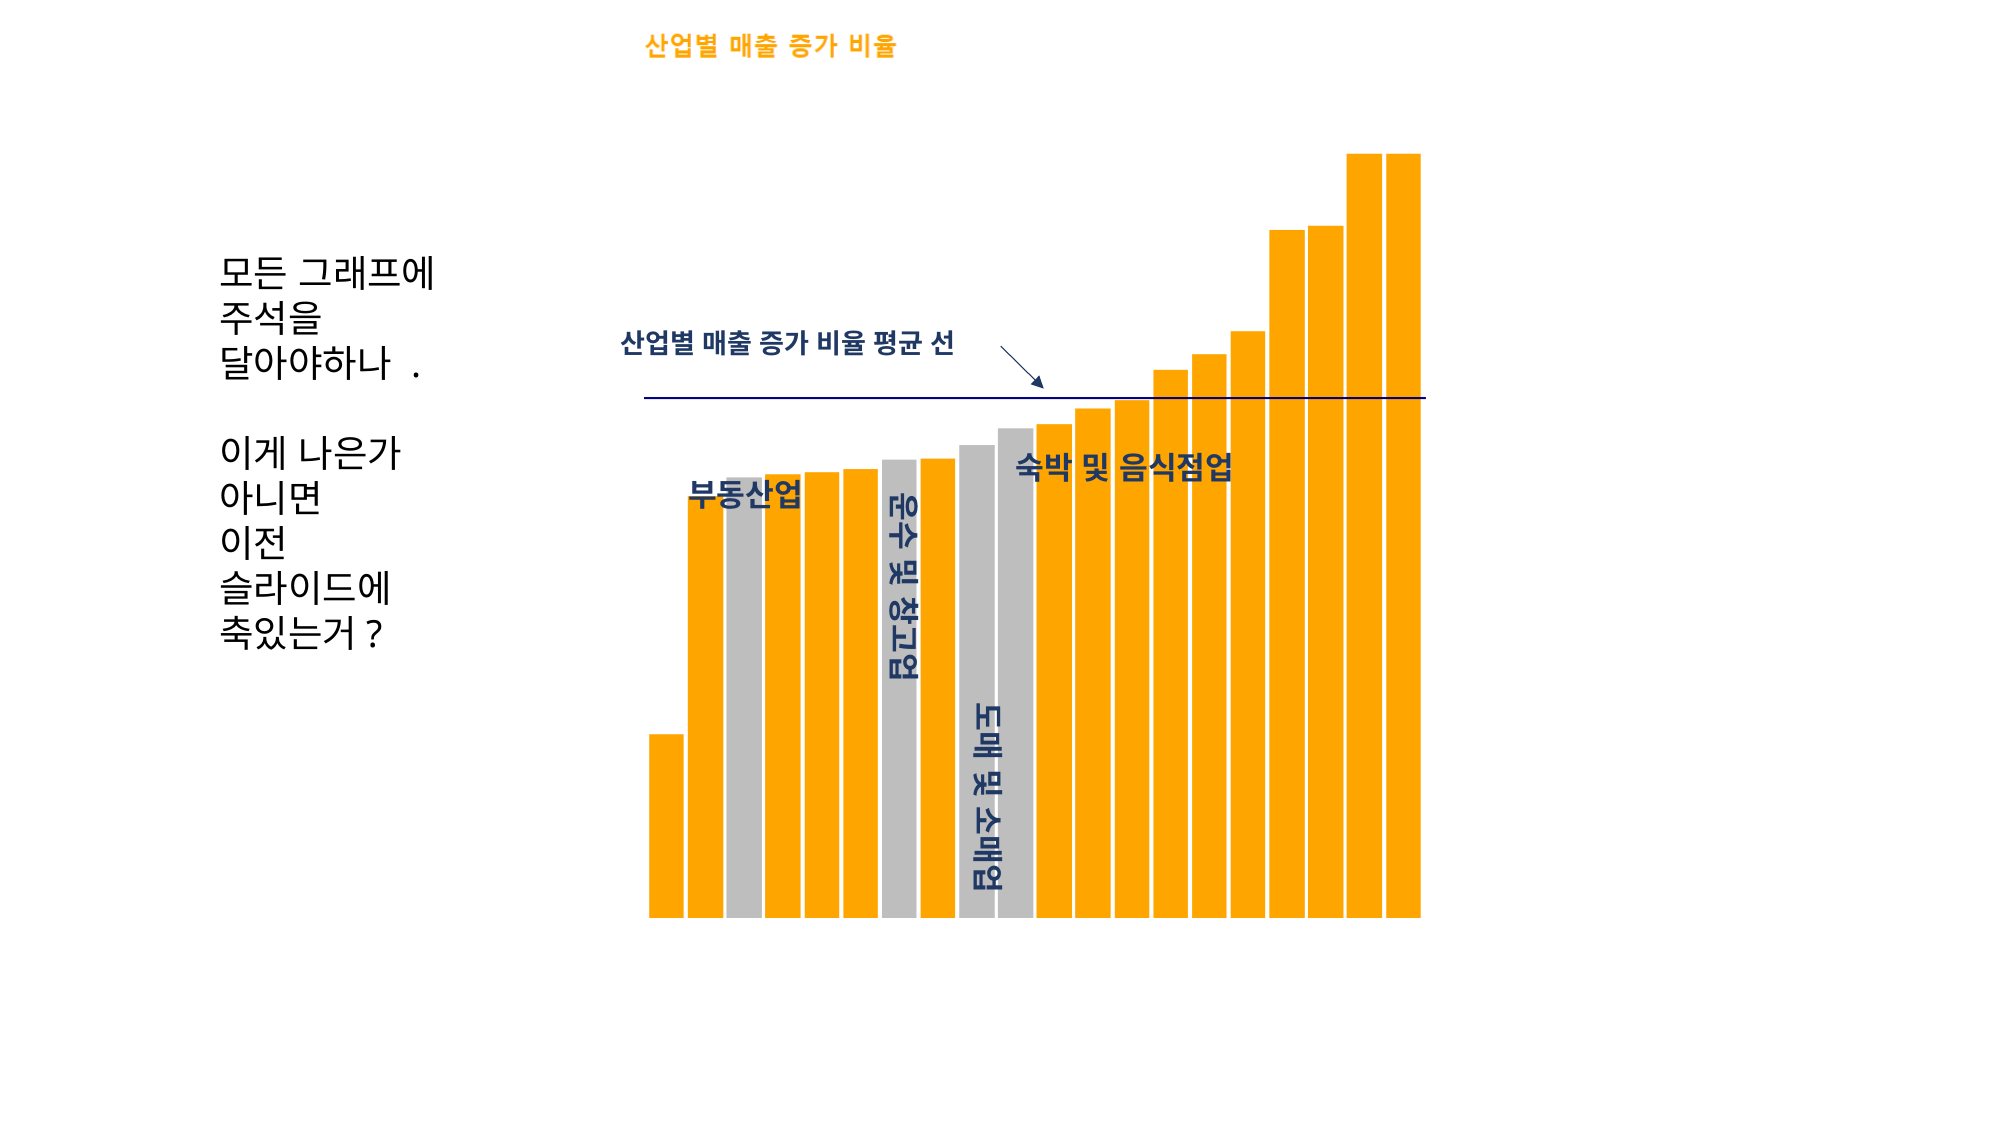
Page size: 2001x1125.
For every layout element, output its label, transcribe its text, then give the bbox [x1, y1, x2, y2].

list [644, 17, 1427, 918]
text_box 산업별 매출 증가 비율 평균 선 [605, 319, 644, 367]
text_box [1000, 346, 1044, 389]
text_box 모든 그래프에 주석을 달아야하나 . 이게 나은가 아니면 이전 슬라이드에 축있는거? [204, 242, 472, 708]
